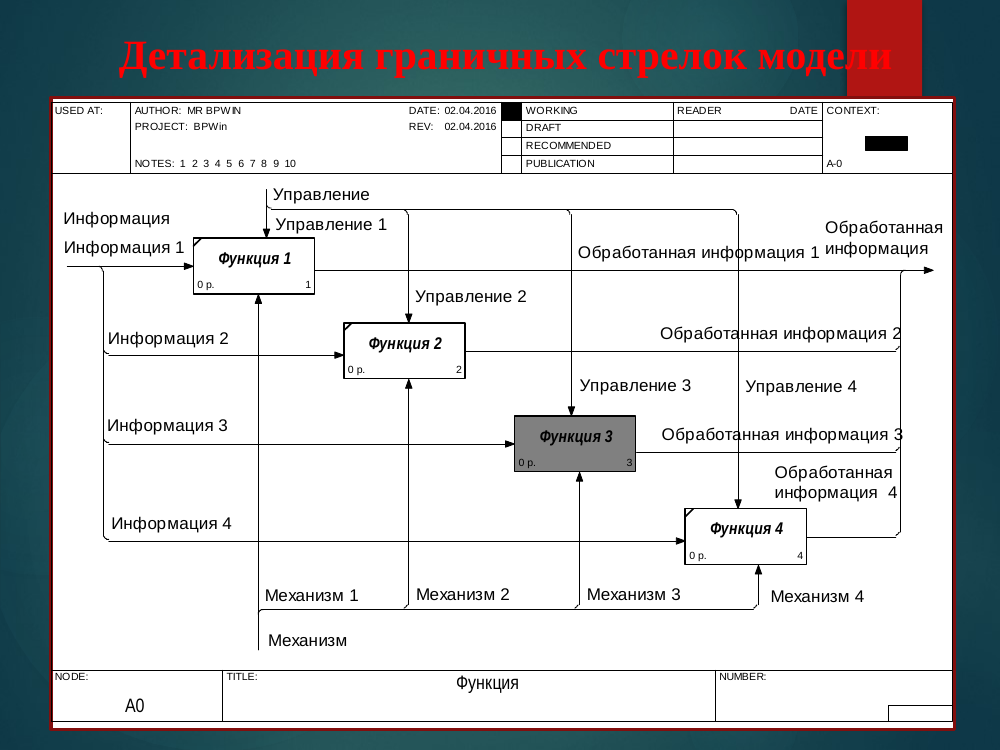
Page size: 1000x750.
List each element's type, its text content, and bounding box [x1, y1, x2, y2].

picture [50, 97, 955, 724]
picture [0, 0, 1000, 750]
text_box Детализация граничных стрелок модели [39, 20, 973, 86]
